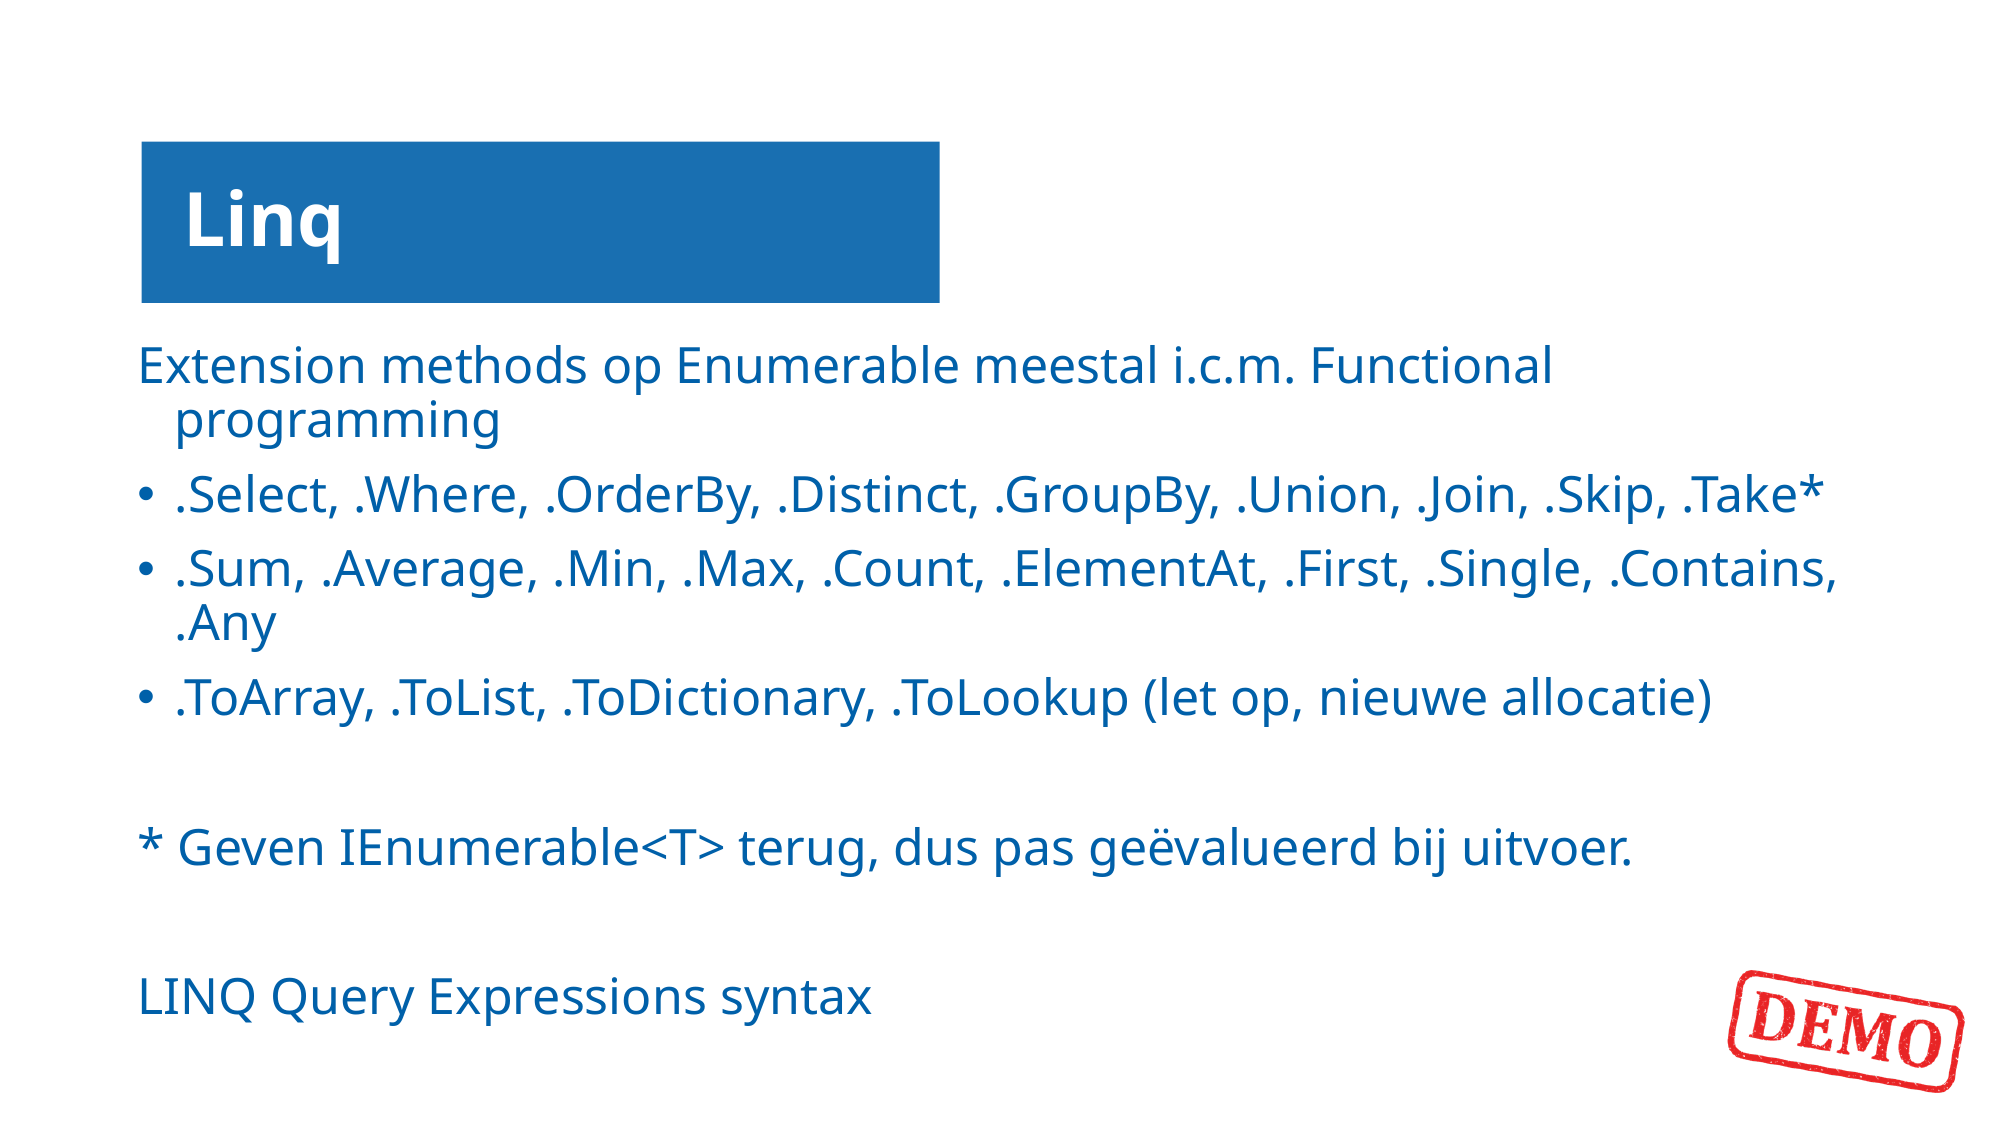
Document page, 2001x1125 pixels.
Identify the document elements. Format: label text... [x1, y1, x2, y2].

picture [1691, 967, 2000, 1096]
list Extension methods op Enumerable meestal i.c.m. Functional programming .Select, .Where, .OrderBy, .Distinct, .GroupBy, .Union, .Join, .Skip, .Take* .Sum, .Average, .Min, .Max, .Count, .ElementAt, .First, .Single, .Contains, .Any .ToArray, .ToList, .ToDictionary, .ToLookup (let op, nieuwe allocatie) * Geven IEnumerable<T> terug, dus pas geëvalueerd bij uitvoer. LINQ Query Expressions syntax [137, 340, 1863, 1014]
title Linq [141, 141, 940, 303]
